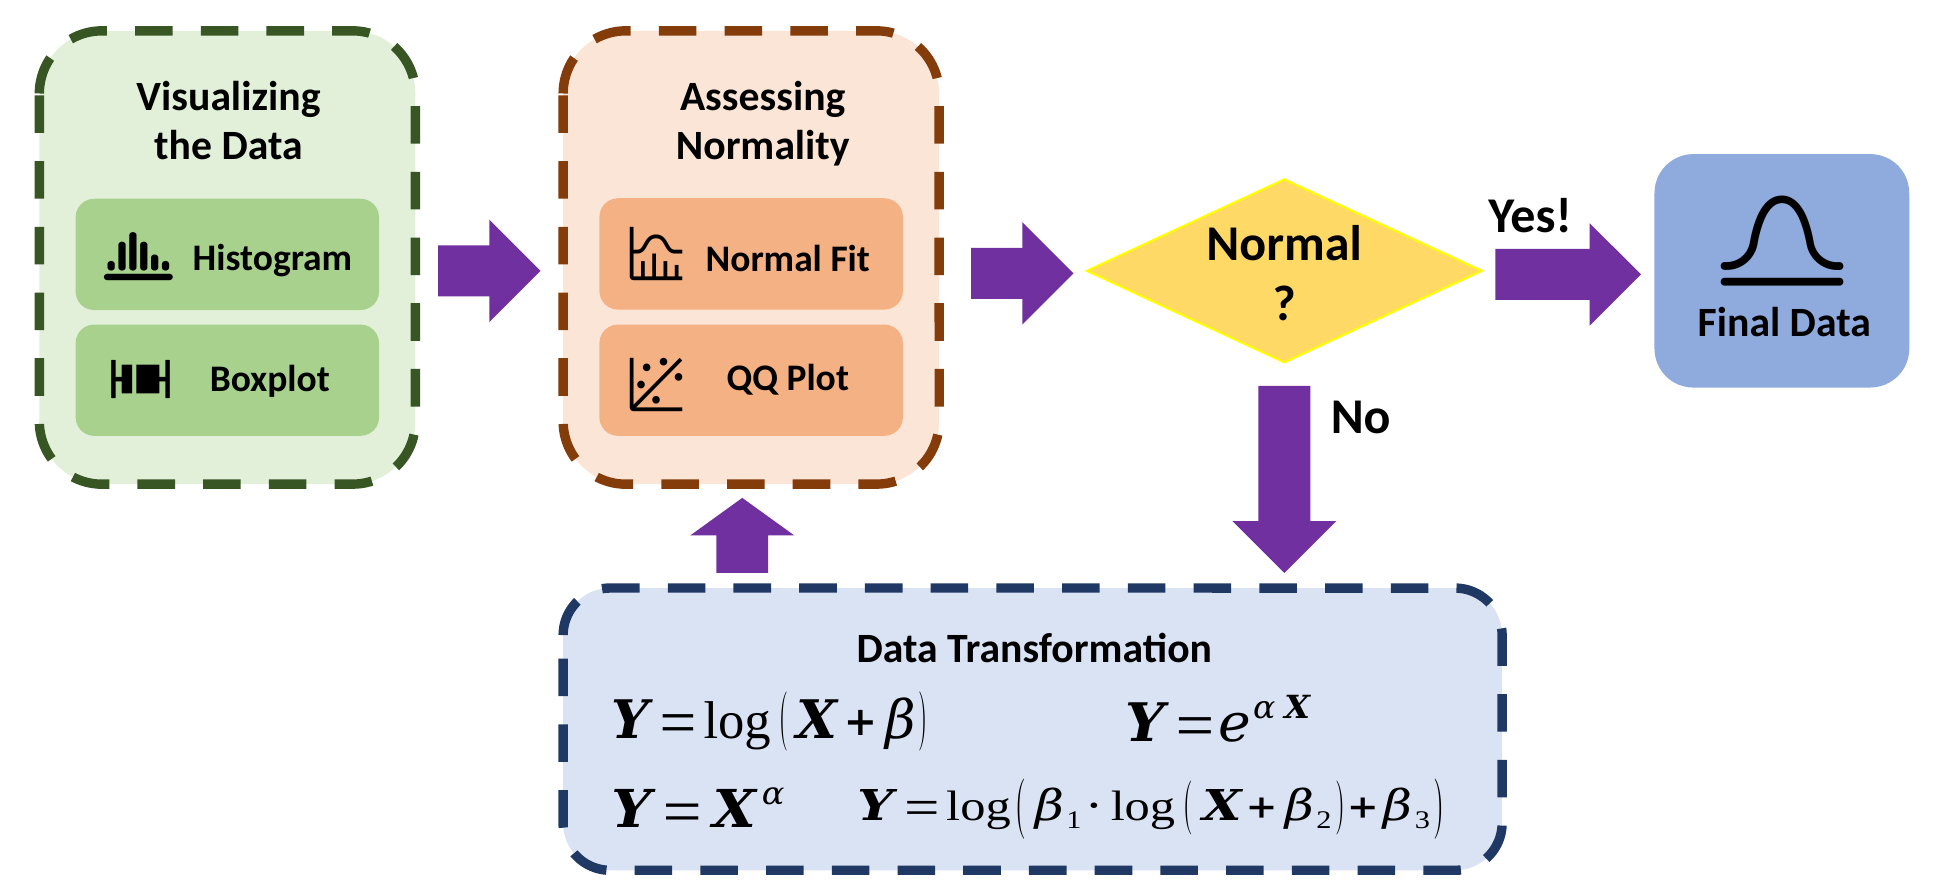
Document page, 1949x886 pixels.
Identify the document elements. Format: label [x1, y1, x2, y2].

text_box [39, 30, 1910, 871]
